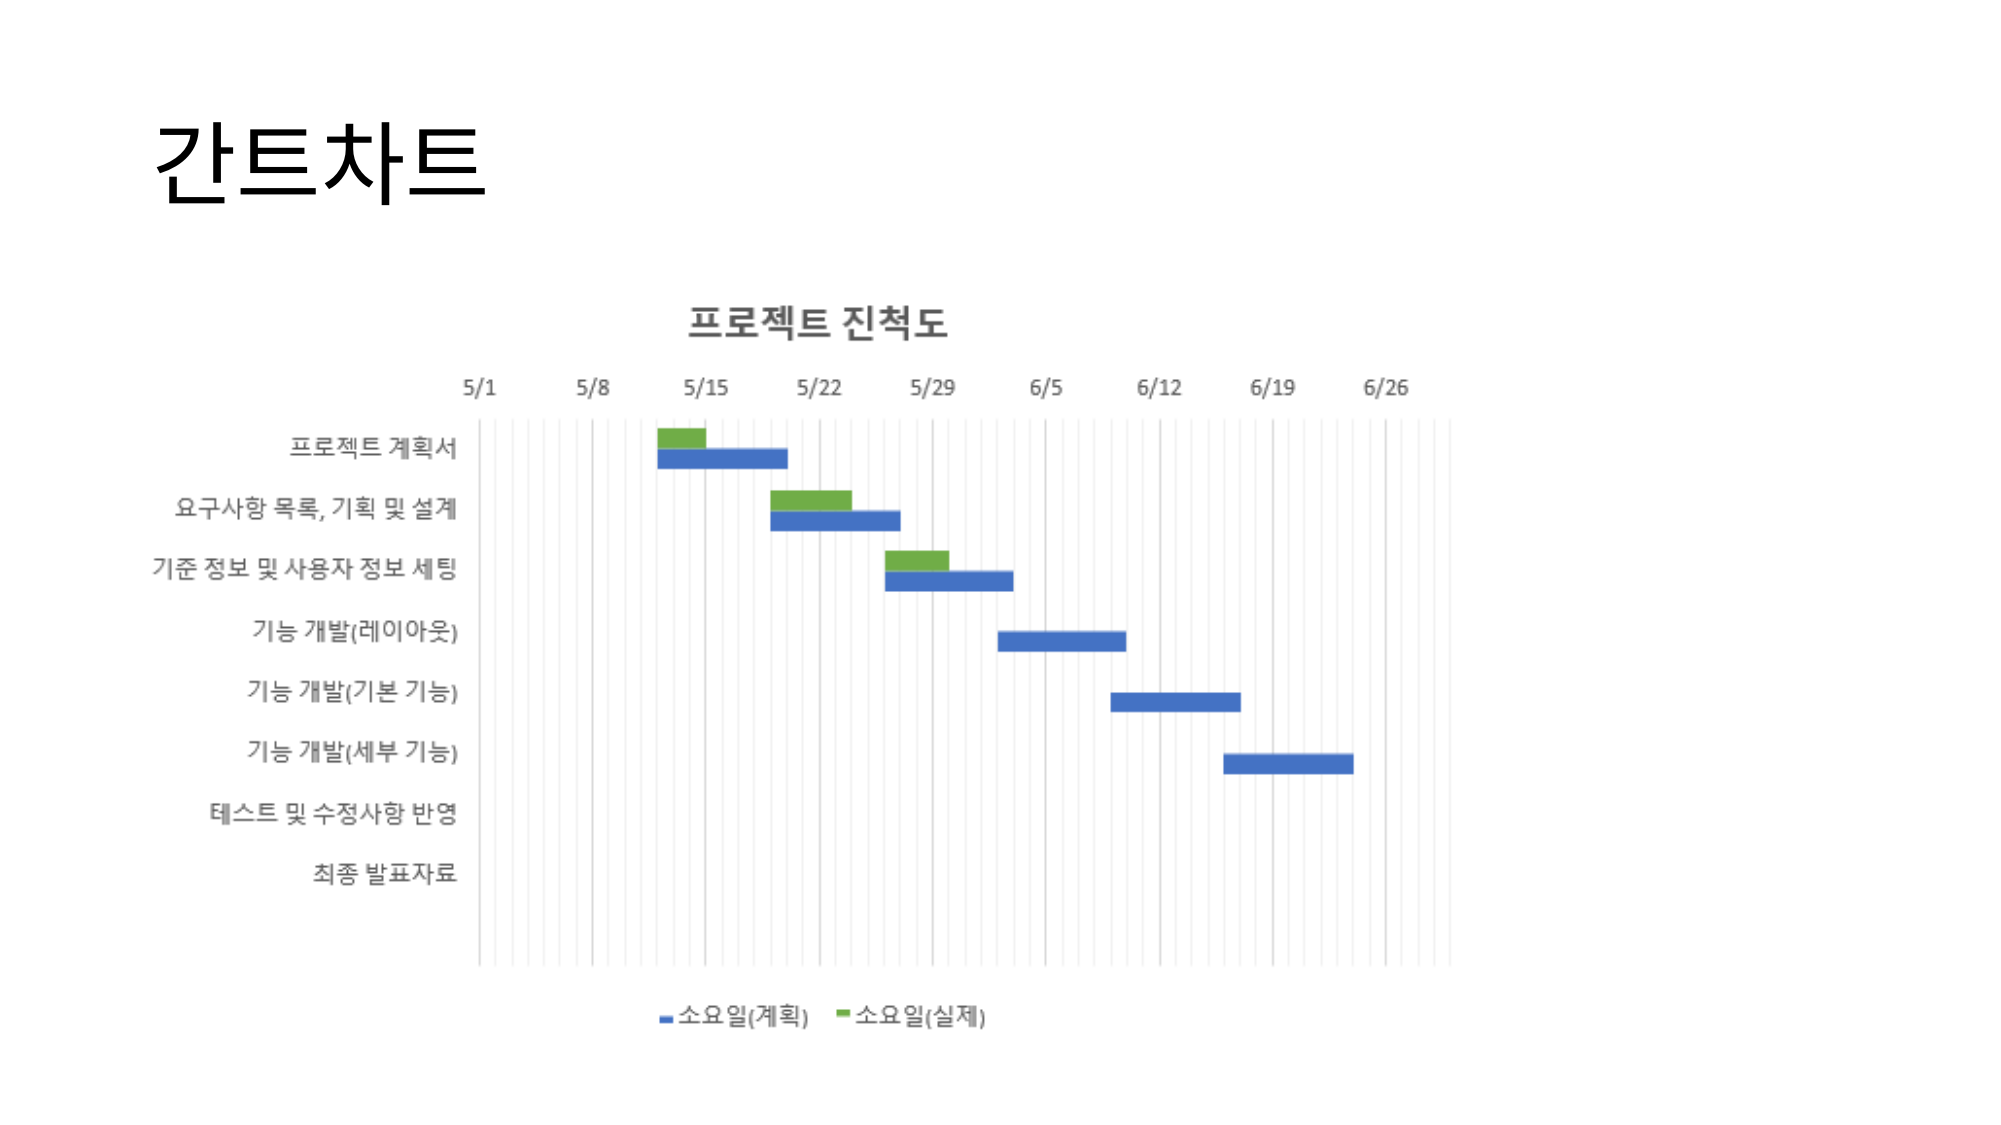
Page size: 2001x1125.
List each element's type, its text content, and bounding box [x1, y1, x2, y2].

picture [137, 277, 1500, 1045]
title 간트차트 [137, 59, 1863, 278]
